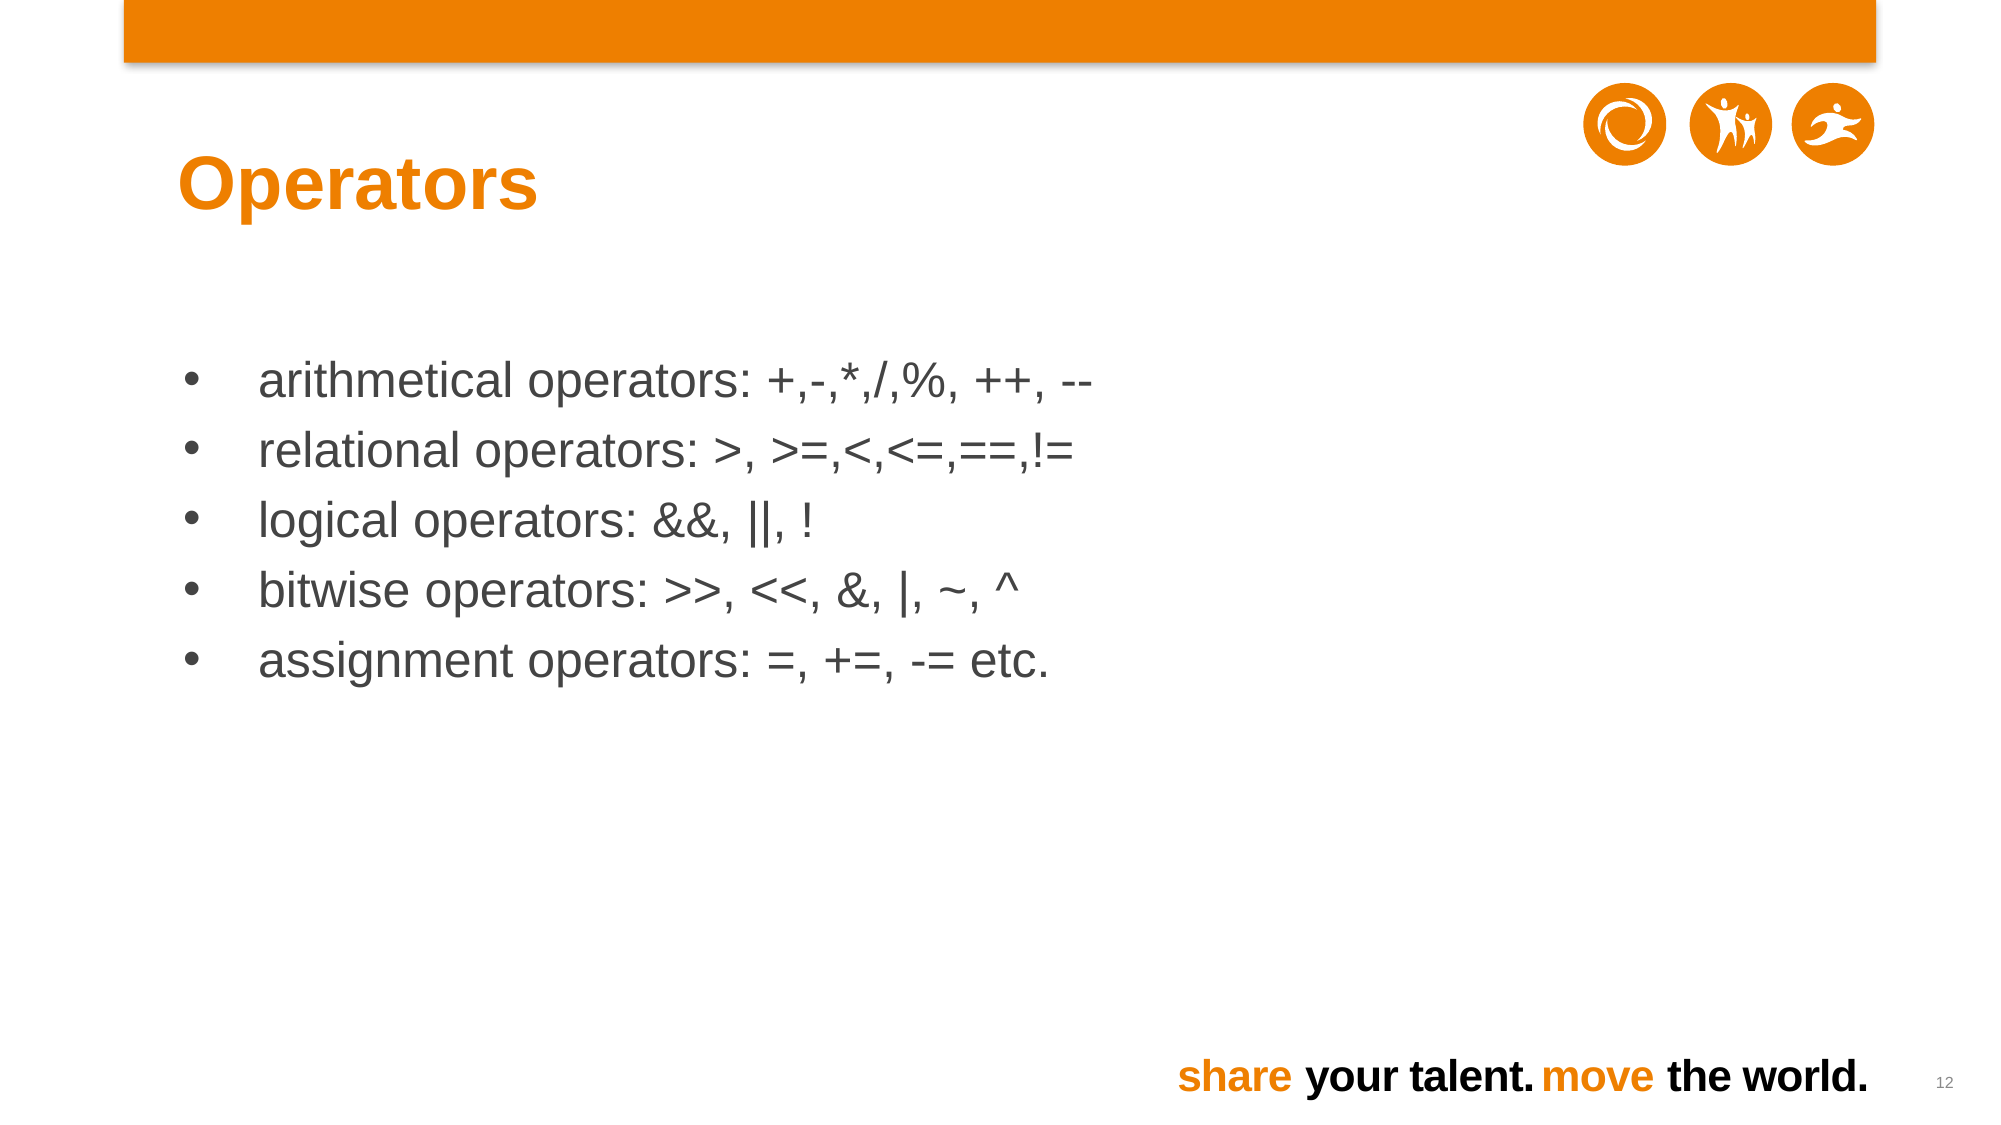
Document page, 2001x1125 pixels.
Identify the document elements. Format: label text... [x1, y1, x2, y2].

title Operators [163, 125, 1867, 232]
list arithmetical operators: +,-,*,/,%, ++, -- relational operators: >, >=,<,<=,==,!= logical operators: &&, ||, ! bitwise operators: >>, <<, &, |, ~, ^ assignment operators: =, +=, -= etc. [163, 337, 1882, 1012]
slide_number 12 [1881, 1042, 1954, 1103]
